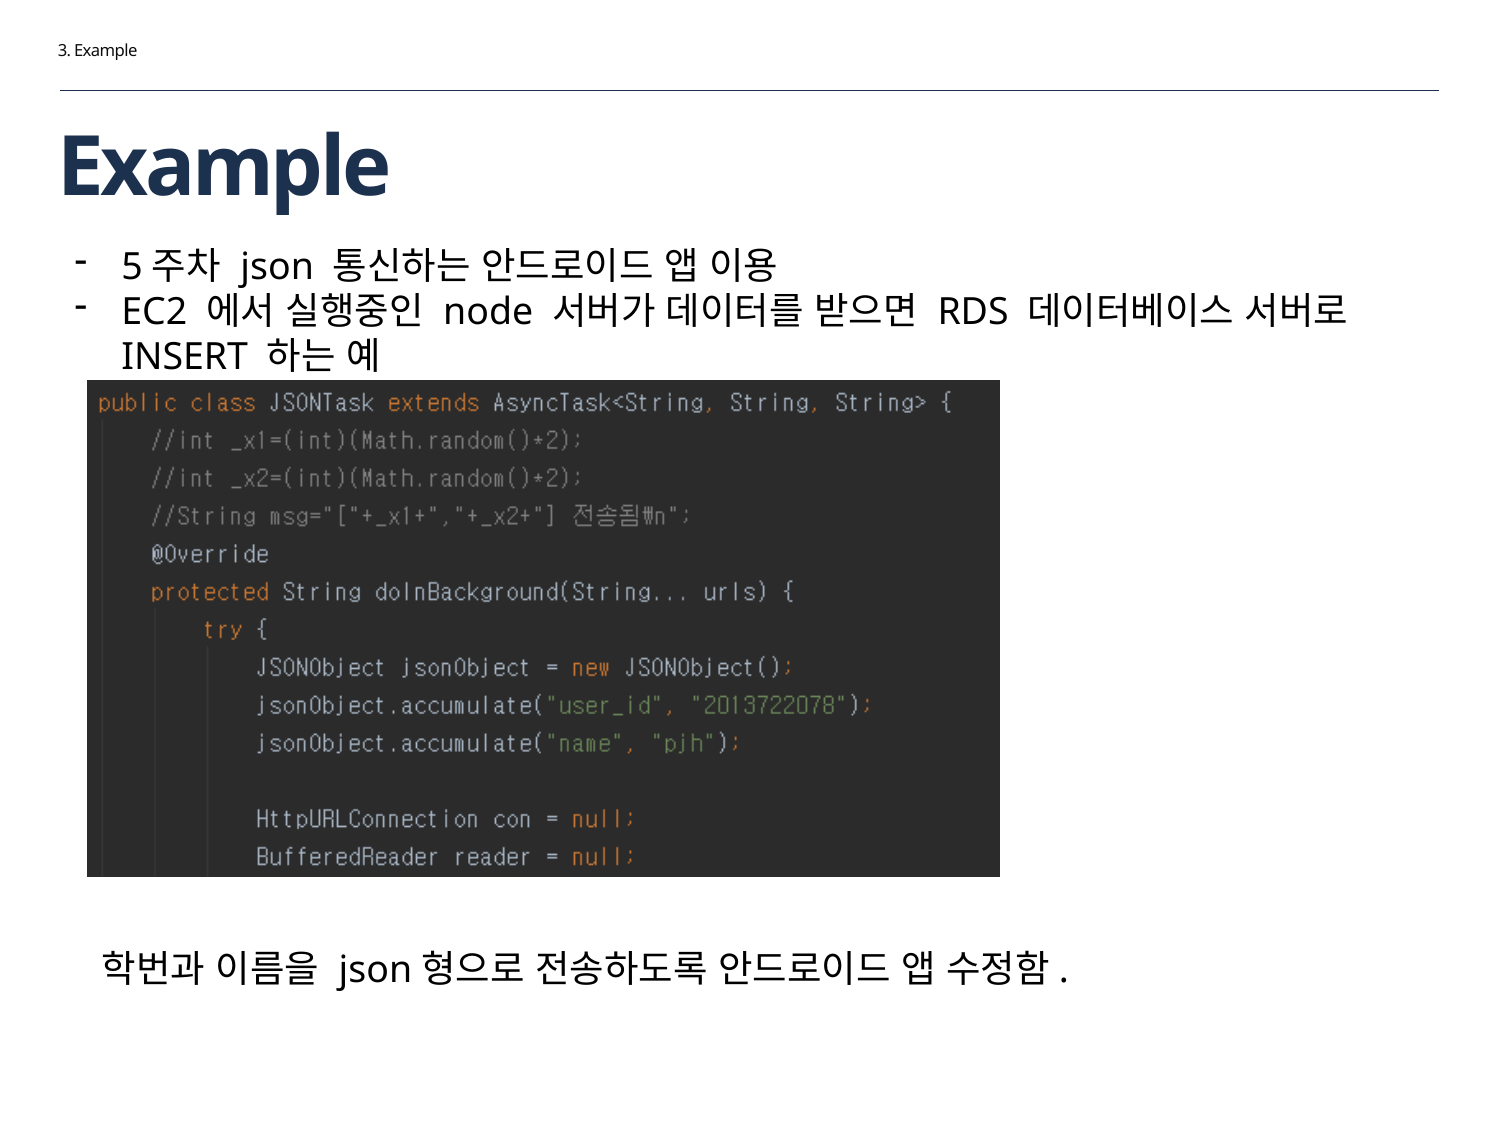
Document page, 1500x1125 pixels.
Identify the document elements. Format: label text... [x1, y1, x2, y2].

text_box 3. Example [43, 31, 303, 67]
text_box 5주차 json 통신하는 안드로이드 앱 이용 EC2 에서 실행중인 node 서버가 데이터를 받으면 RDS 데이터베이스 서버로 INSERT 하는 예 [59, 235, 1439, 385]
picture [86, 379, 1001, 878]
text_box 학번과 이름을 json형으로 전송하도록 안드로이드 앱 수정함. [87, 937, 1164, 998]
title Example [42, 114, 1190, 211]
